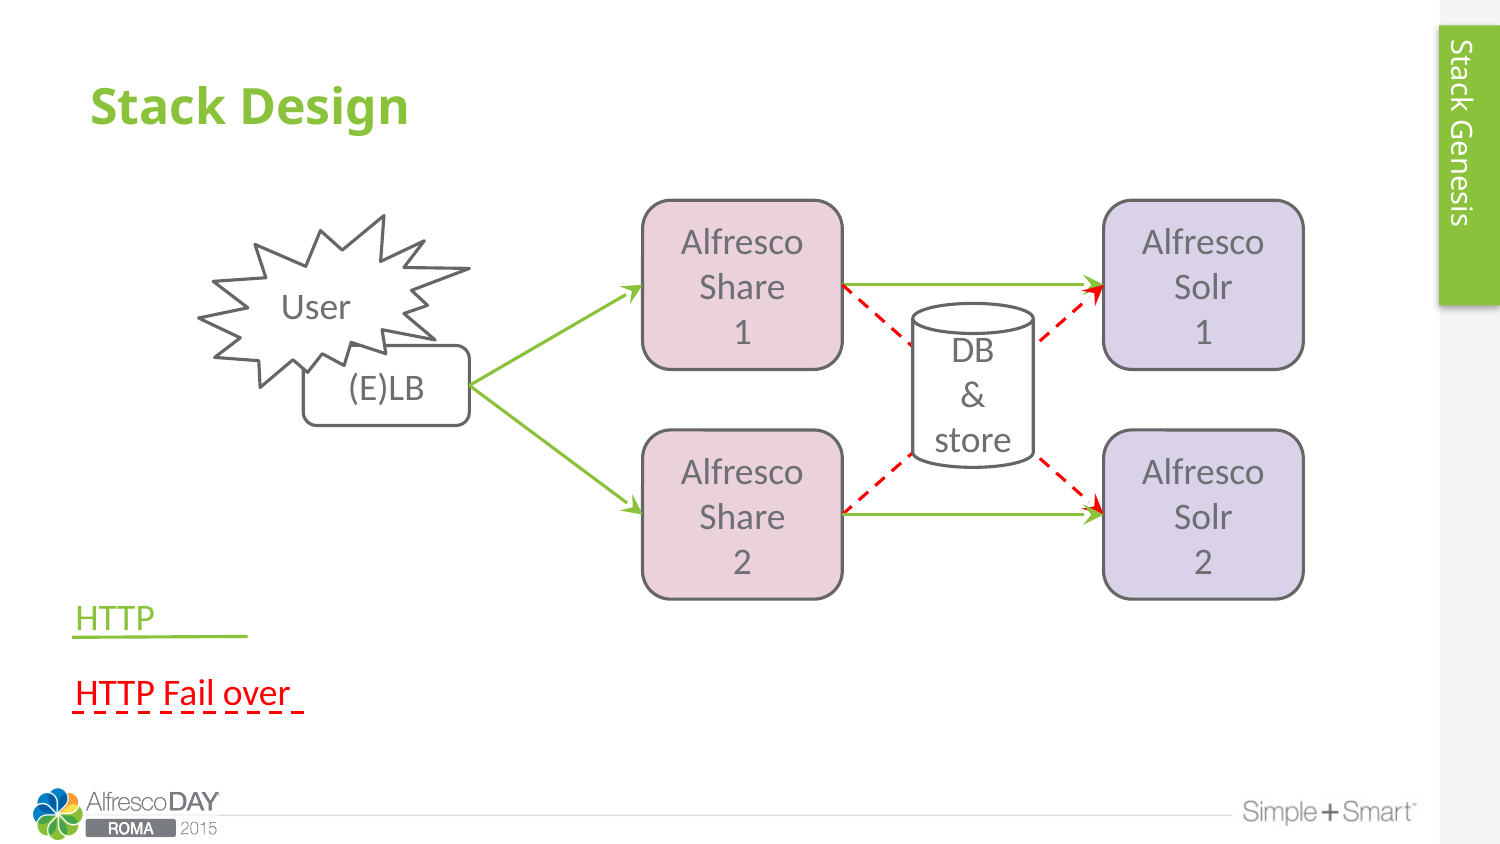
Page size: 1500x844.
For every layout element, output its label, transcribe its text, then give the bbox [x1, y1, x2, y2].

text_box User [198, 215, 470, 388]
picture [0, 0, 1500, 844]
text_box Alfresco Solr 1 [1103, 200, 1304, 370]
title Stack Design [75, 33, 1402, 175]
text_box HTTP [60, 577, 334, 622]
list Stack Genesis [1438, 24, 1500, 305]
text_box HTTP Fail over [60, 652, 334, 697]
text_box Alfresco Share 2 [642, 429, 843, 600]
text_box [842, 284, 1104, 514]
text_box Alfresco Share 1 [642, 200, 843, 370]
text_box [469, 385, 643, 515]
text_box Alfresco Solr 2 [1103, 429, 1304, 600]
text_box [469, 284, 643, 384]
text_box (E)LB [303, 345, 464, 426]
